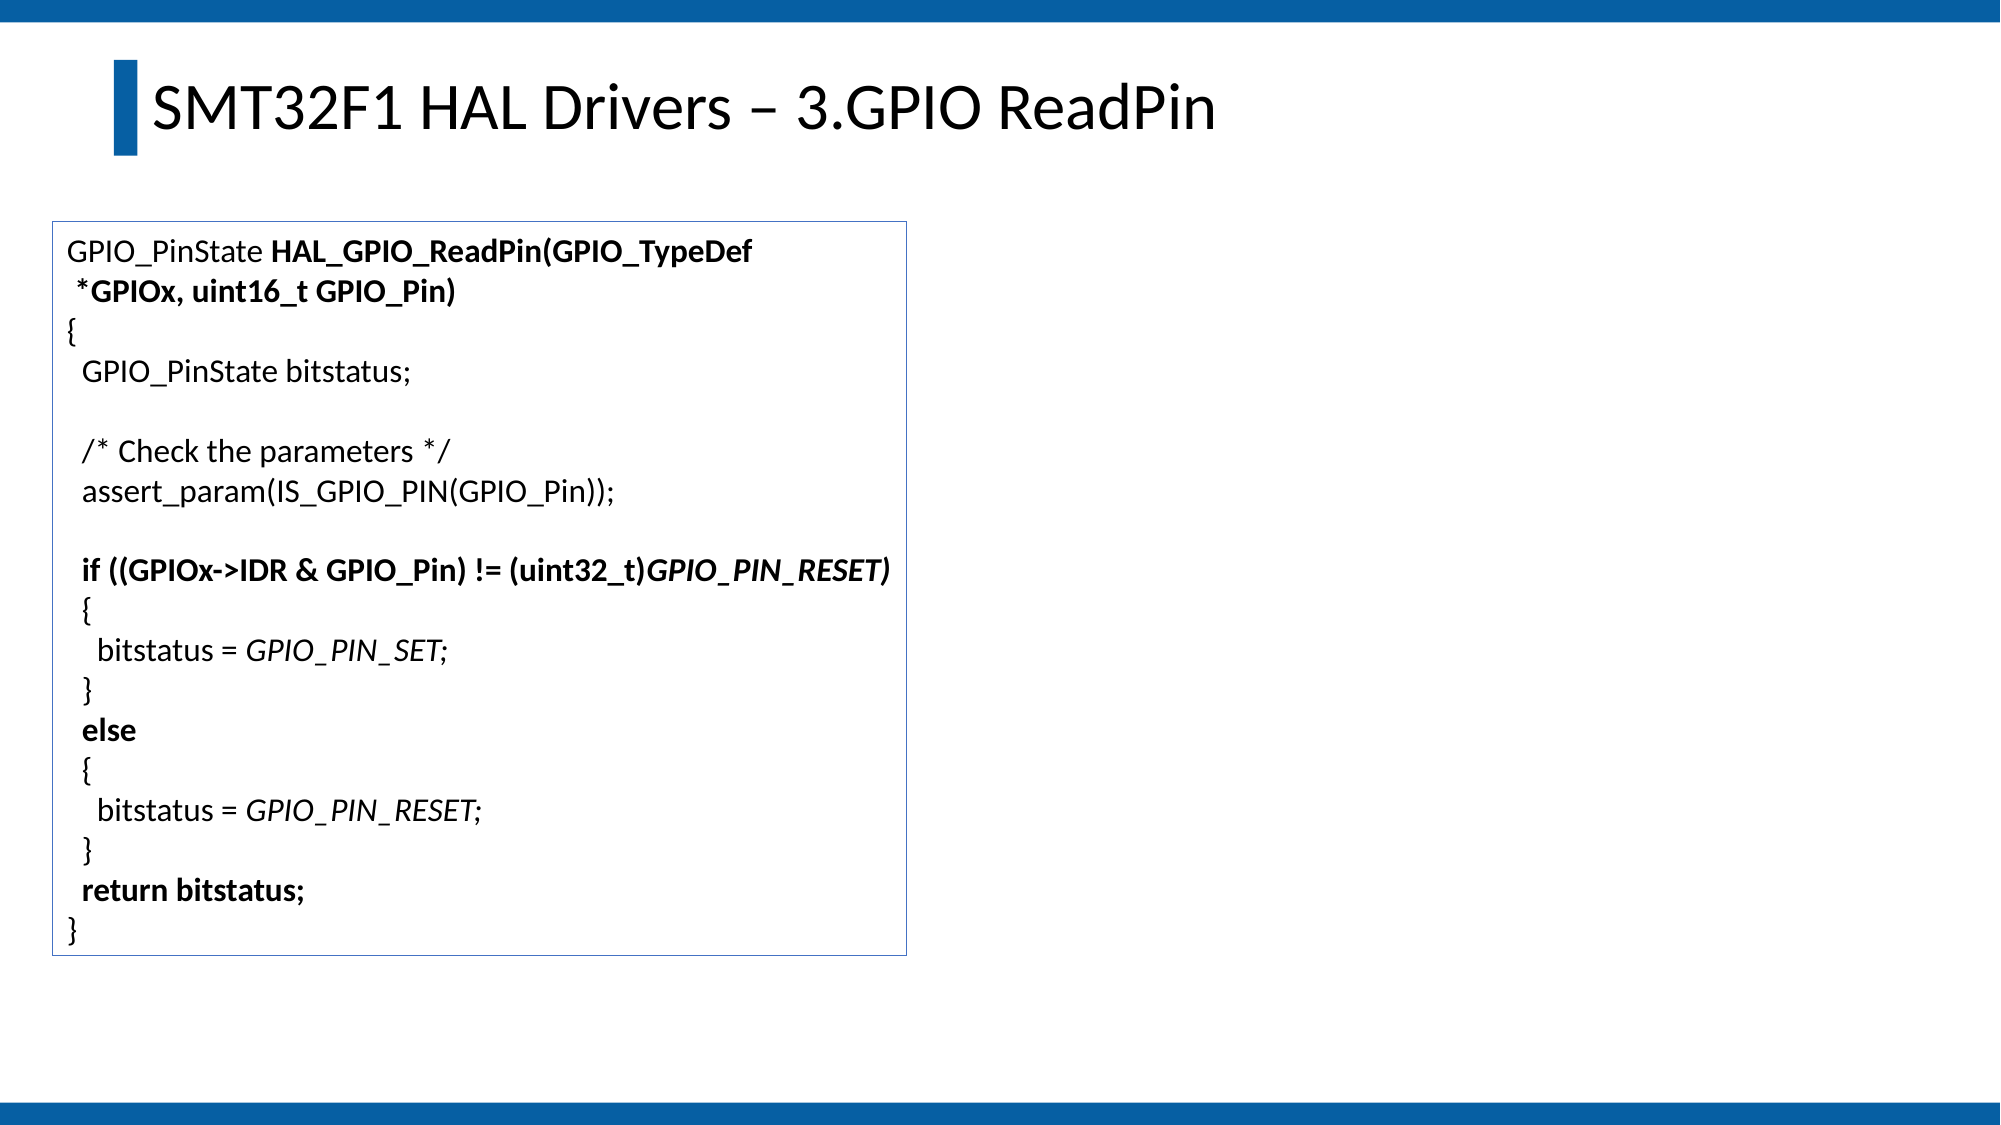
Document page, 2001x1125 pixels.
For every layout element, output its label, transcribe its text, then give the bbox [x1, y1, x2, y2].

text_box GPIO_PinState HAL_GPIO_ReadPin(GPIO_TypeDef *GPIOx, uint16_t GPIO_Pin) { GPIO_PinState bitstatus; /* Check the parameters */ assert_param(IS_GPIO_PIN(GPIO_Pin)); if ((GPIOx->IDR & GPIO_Pin) != (uint32_t)GPIO_PIN_RESET) { bitstatus = GPIO_PIN_SET; } else { bitstatus = GPIO_PIN_RESET; } return bitstatus; } [52, 221, 907, 956]
title SMT32F1 HAL Drivers – 3.GPIO ReadPin [137, 59, 1863, 156]
